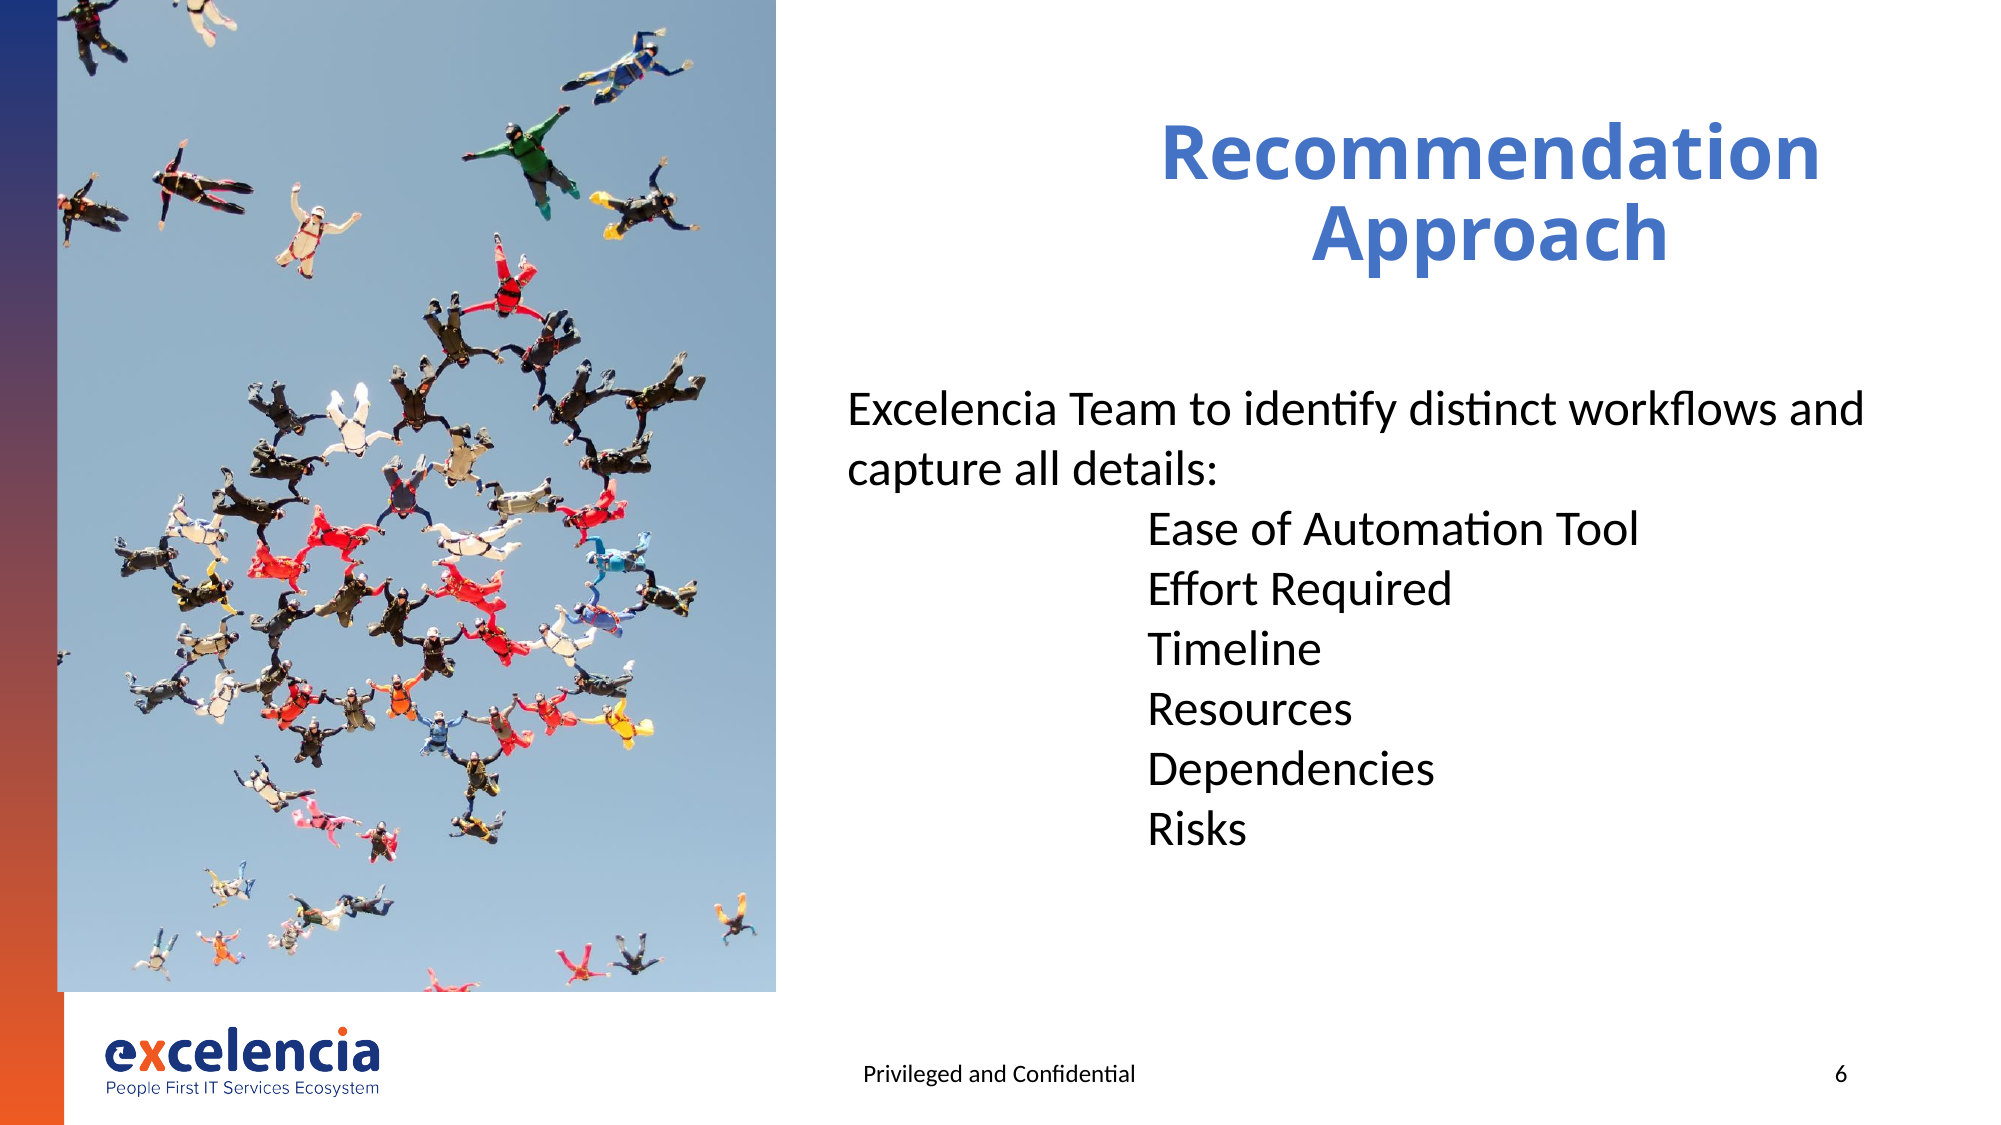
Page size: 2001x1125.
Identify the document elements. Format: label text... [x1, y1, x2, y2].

title Recommendation Approach [893, 113, 2000, 279]
picture [104, 1025, 385, 1100]
footer Privileged and Confidential [662, 1042, 1338, 1103]
picture [57, 0, 776, 992]
text_box Excelencia Team to identify distinct workflows and capture all details: Ease of Automation Tool Effort Required Timeline Resources Dependencies Risks [832, 368, 1896, 863]
slide_number 6 [1412, 1042, 1863, 1103]
